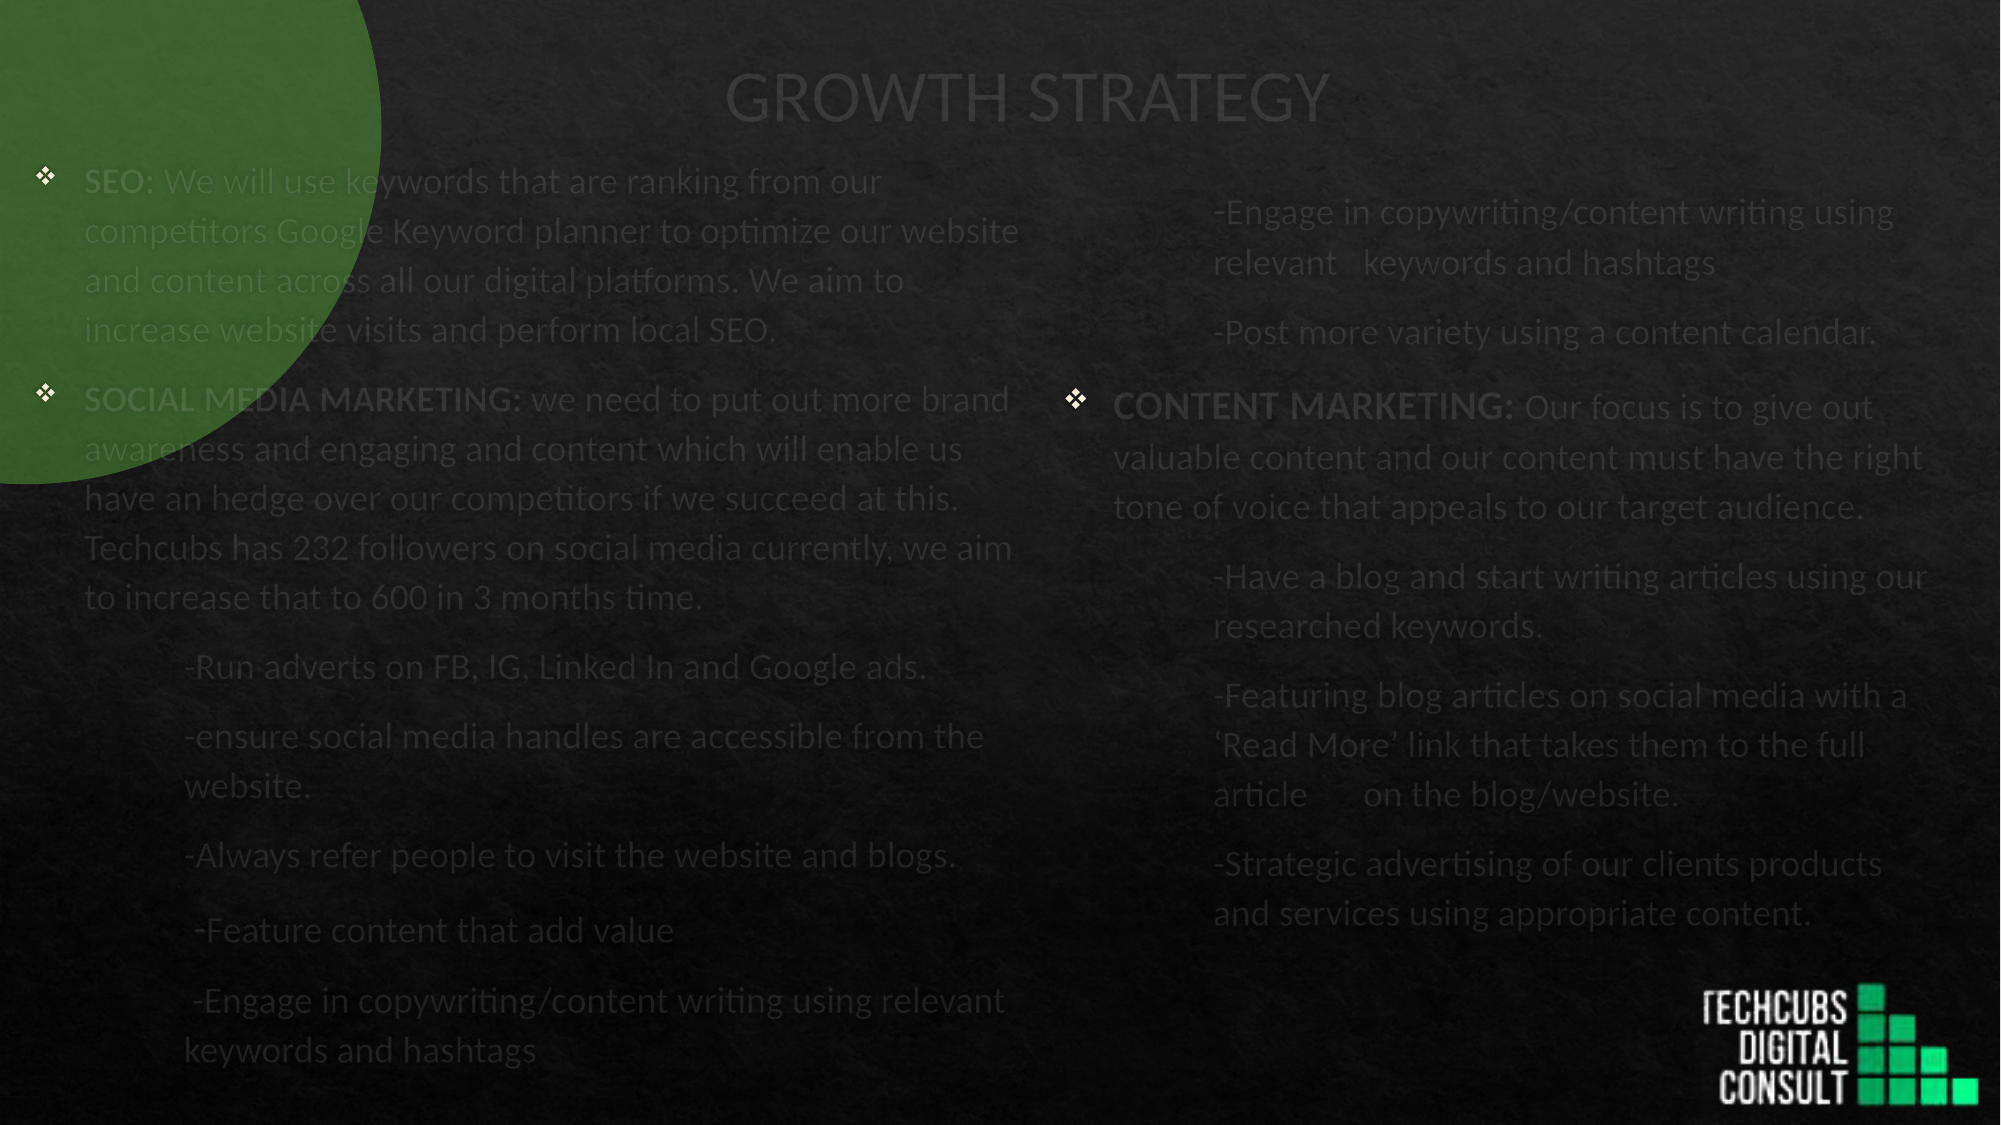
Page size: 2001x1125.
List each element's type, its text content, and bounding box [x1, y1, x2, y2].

text_box [0, 0, 382, 484]
picture [1683, 980, 1994, 1116]
title GROWTH STRATEGY [374, 53, 1703, 142]
list -Engage in copywriting/content writing using relevant keywords and hashtags -Post more variety using a content calendar. CONTENT MARKETING: Our focus is to give out valuable content and our content must have the right tone of voice that appeals to our target audience. -Have a blog and start writing articles using our researched keywords. -Featuring blog articles on social media with a ‘Read More’ link that takes them to the full article on the blog/website. -Strategic advertising of our clients products and services using appropriate content. [1044, 170, 1949, 1021]
list SEO: We will use keywords that are ranking from our competitors Google Keyword planner to optimize our website and content across all our digital platforms. We aim to increase website visits and perform local SEO. SOCIAL MEDIA MARKETING: we need to put out more brand awareness and engaging and content which will enable us have an hedge over our competitors if we succeed at this. Techcubs has 232 followers on social media currently, we aim to increase that to 600 in 3 months time. -Run adverts on FB, IG, Linked In and Google ads. -ensure social media handles are accessible from the website. -Always refer people to visit the website and blogs. -Feature content that add value -Engage in copywriting/content writing using relevant keywords and hashtags [12, 144, 1042, 1078]
